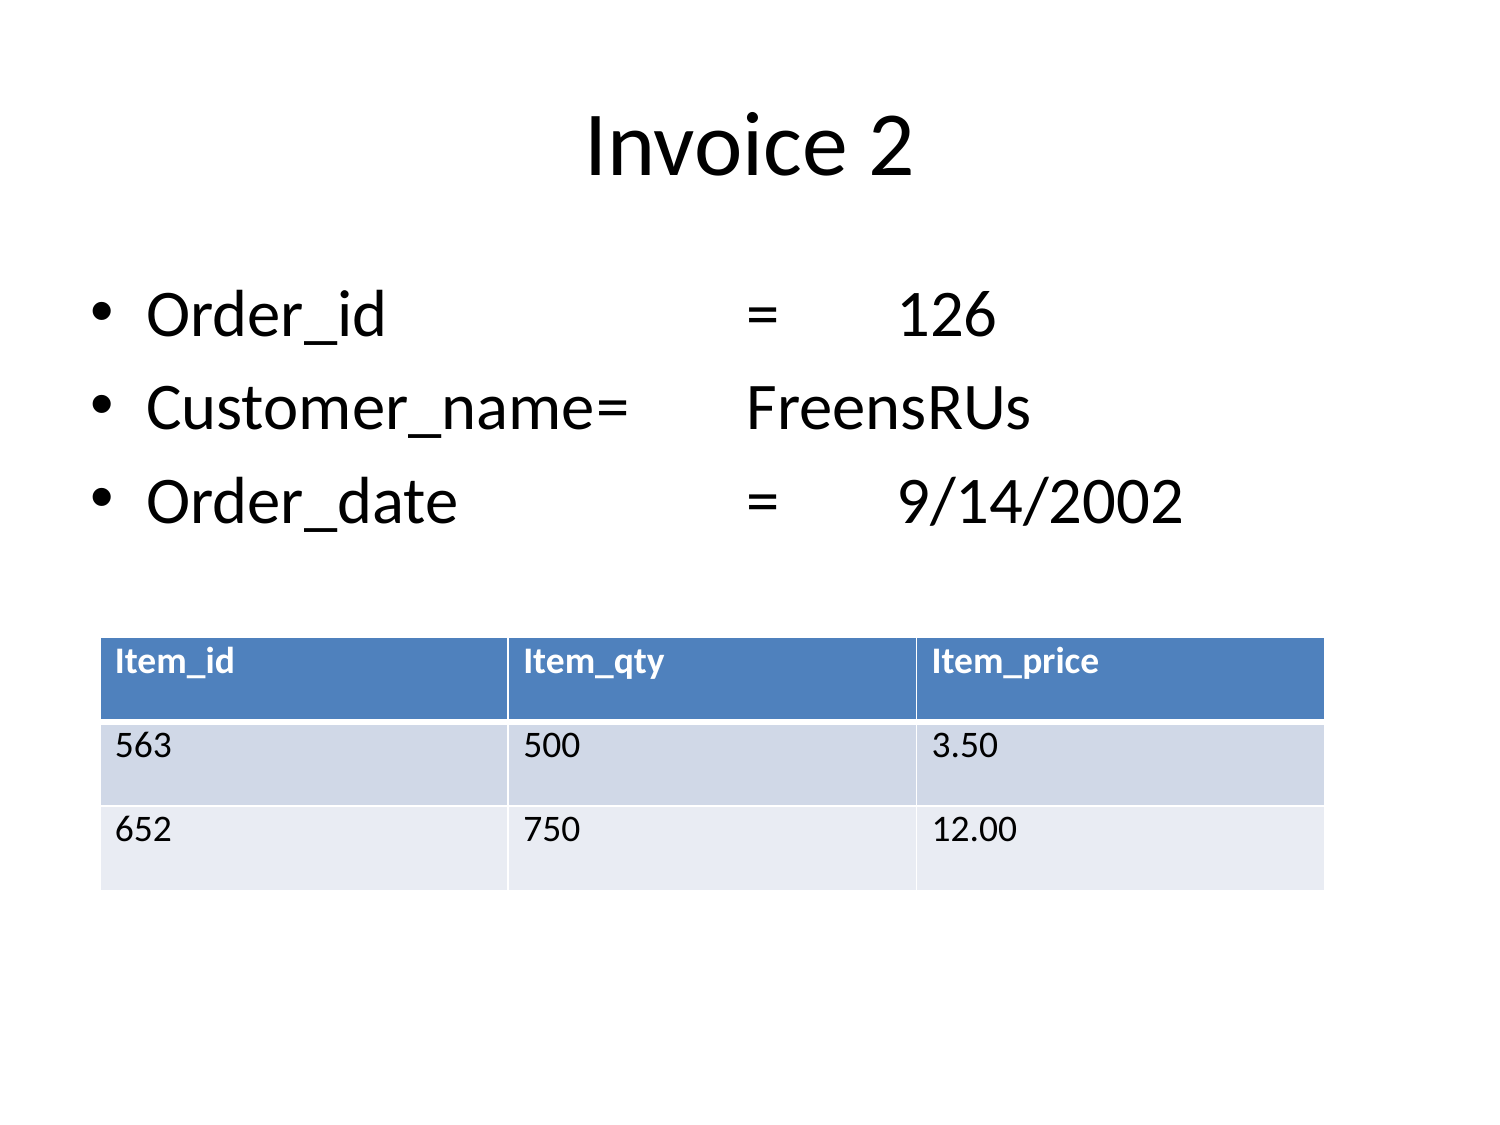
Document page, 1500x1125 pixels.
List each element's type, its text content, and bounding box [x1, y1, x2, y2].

table_cell 12.00 [917, 807, 1324, 890]
table_cell 563 [101, 725, 507, 805]
table_header Item_price [917, 638, 1324, 719]
table_cell 652 [101, 807, 507, 890]
table_cell 750 [509, 807, 916, 890]
title Invoice 2 [75, 45, 1425, 233]
table_header Item_qty [509, 638, 916, 719]
list Order_id = 126 Customer_name = FreensRUs Order_date = 9/14/2002 [75, 262, 1425, 675]
table_cell 3.50 [917, 725, 1324, 805]
table_cell 500 [509, 725, 916, 805]
table_header Item_id [101, 638, 507, 719]
